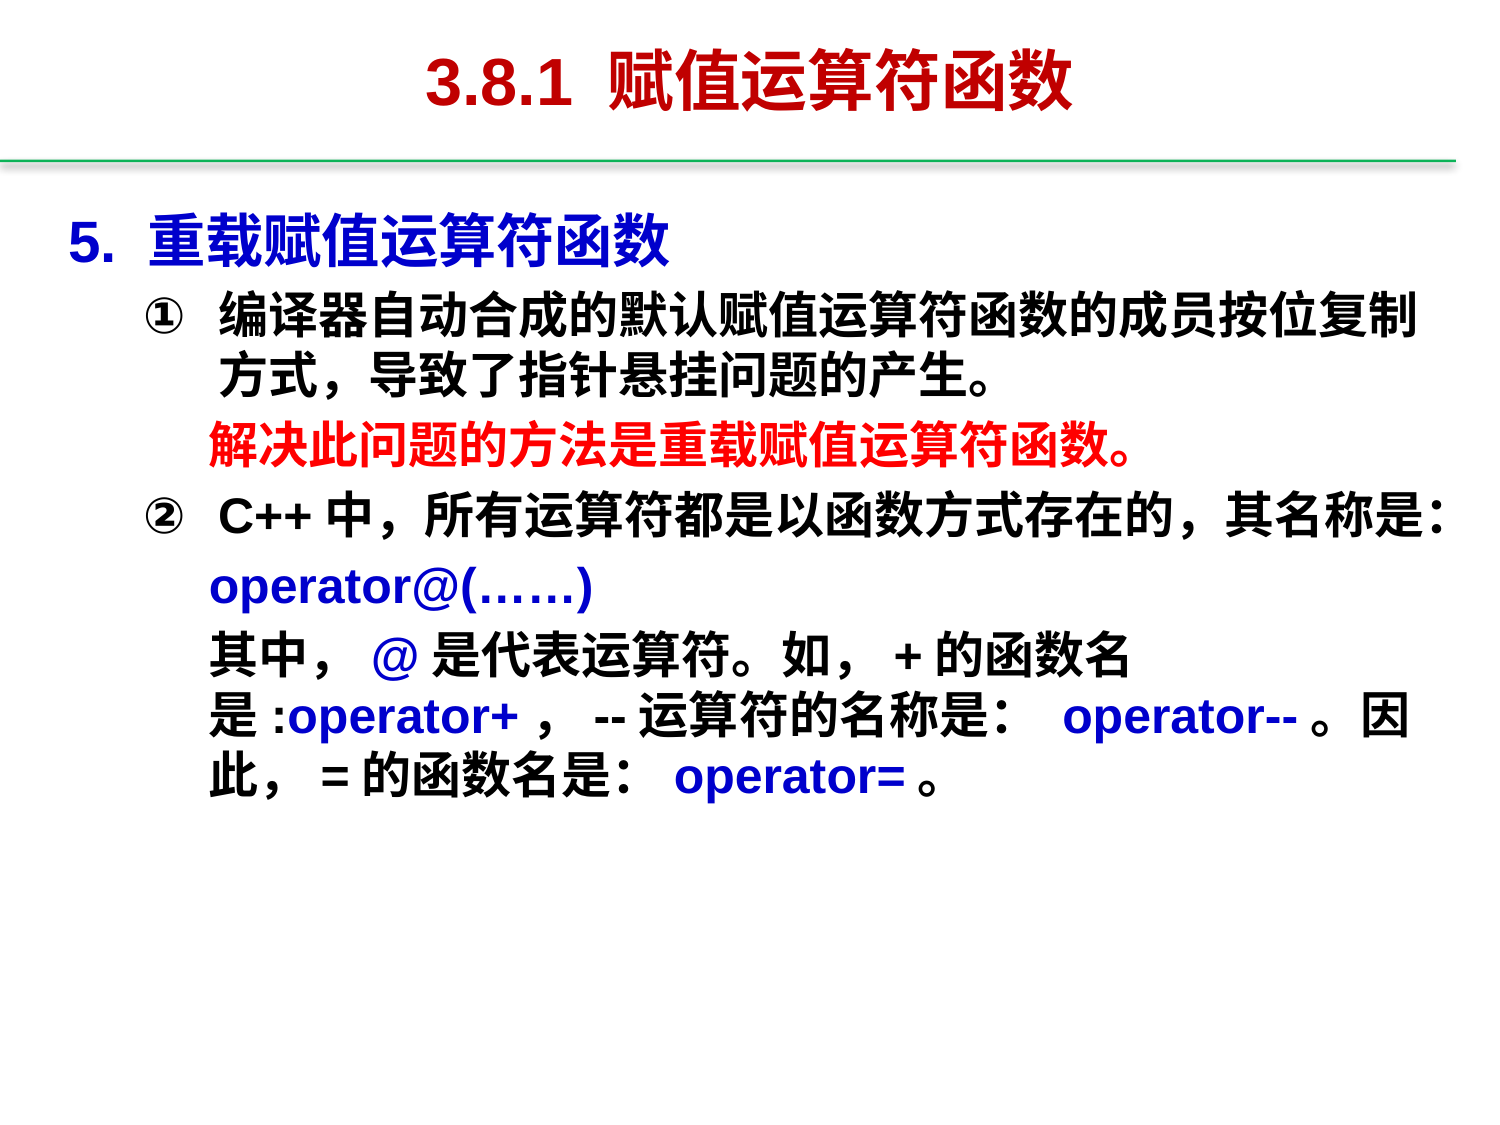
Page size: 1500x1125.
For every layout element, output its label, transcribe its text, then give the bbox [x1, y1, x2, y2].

title 3.8.1 赋值运算符函数 [75, 12, 1425, 146]
list 5. 重载赋值运算符函数 编译器自动合成的默认赋值运算符函数的成员按位复制方式，导致了指针悬挂问题的产生。 解决此问题的方法是重载赋值运算符函数。 C++中，所有运算符都是以函数方式存在的，其名称是： operator@(……) 其中，@是代表运算符。如，+的函数名是:operator+，--运算符的名称是： operator--。因此，=的函数名是：operator=。 [53, 196, 1471, 965]
